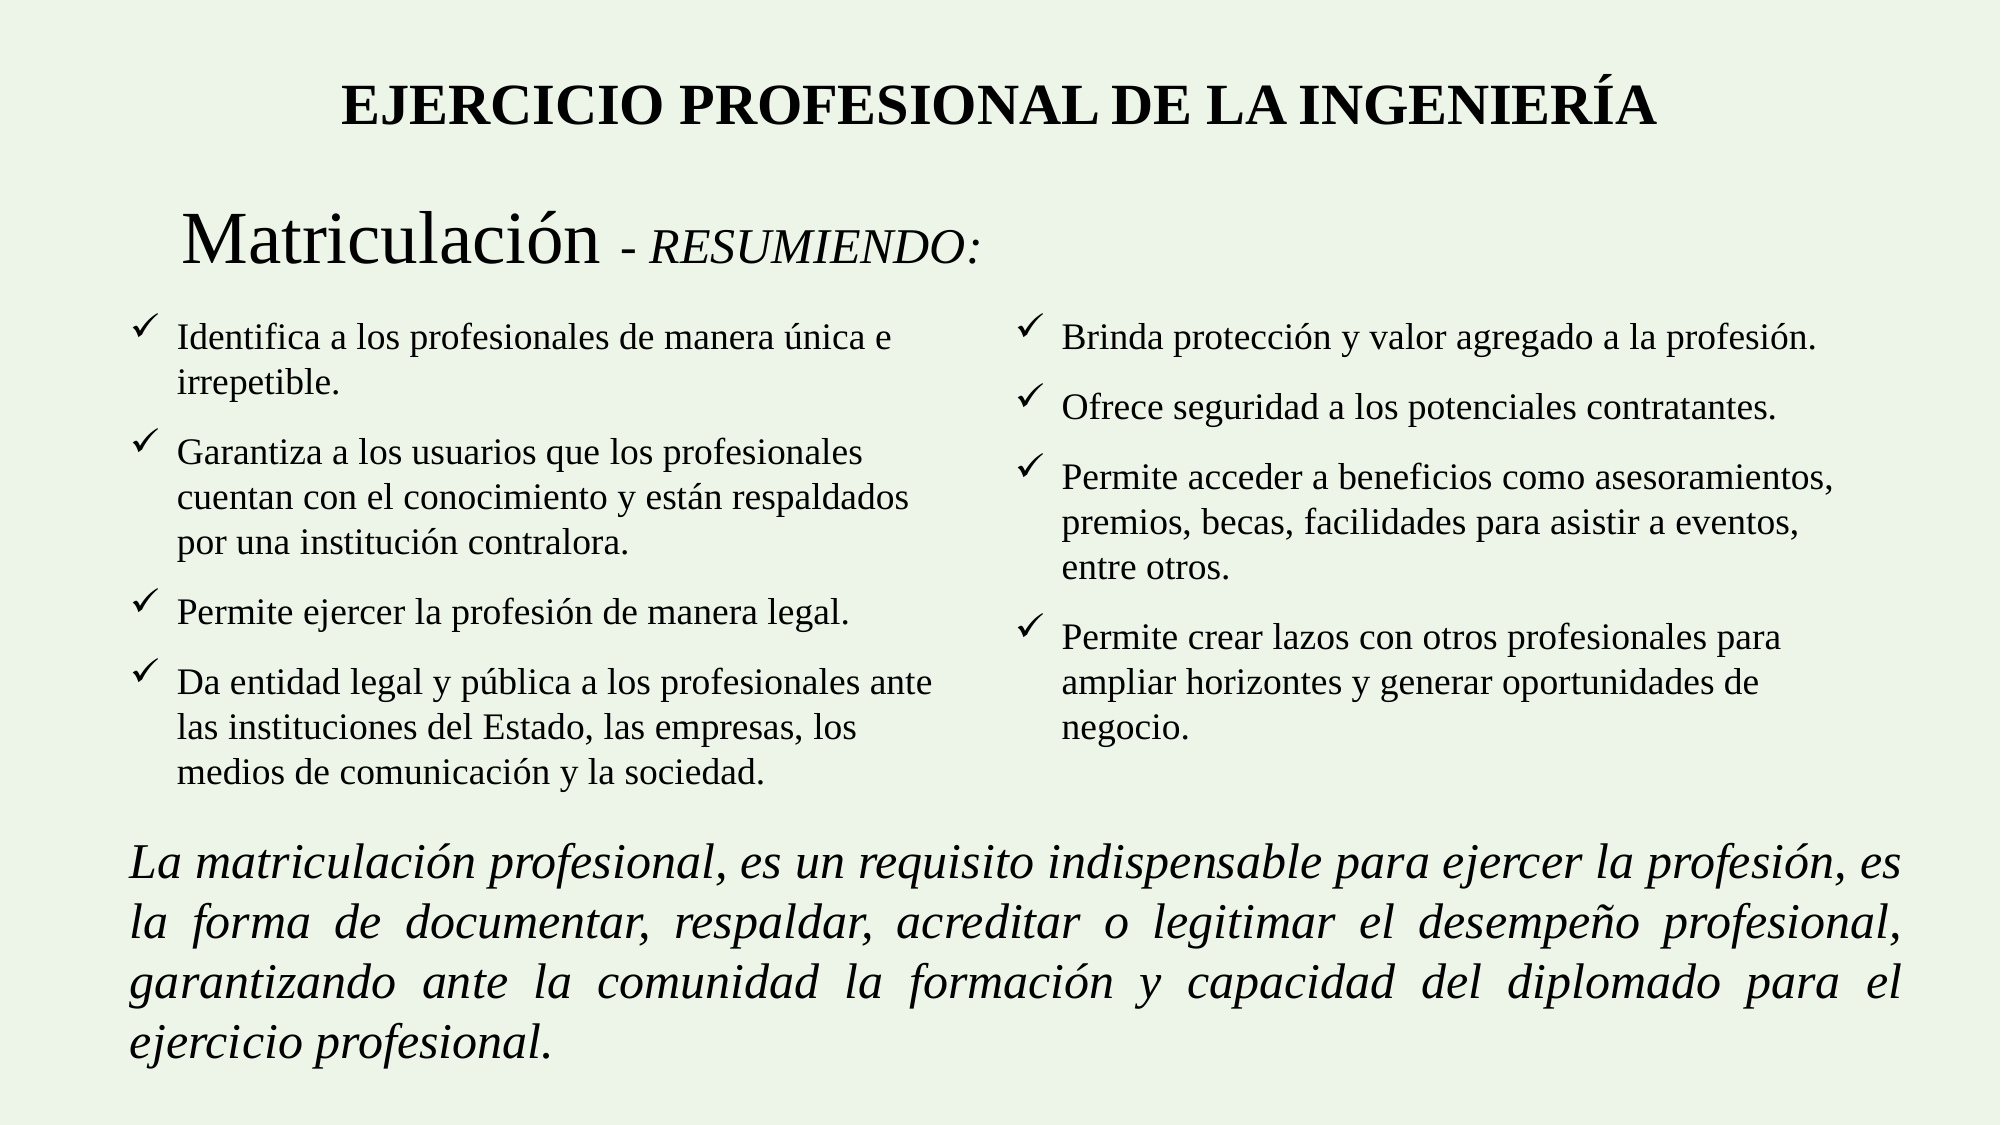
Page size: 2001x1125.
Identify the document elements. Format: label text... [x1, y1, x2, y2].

text_box Matriculación - RESUMIENDO: [166, 181, 1970, 287]
text_box EJERCICIO PROFESIONAL DE LA INGENIERÍA [115, 58, 1885, 144]
text_box La matriculación profesional, es un requisito indispensable para ejercer la profesión, es la forma de documentar, respaldar, acreditar o legitimar el desempeño profesional, garantizando ante la comunidad la formación y capacidad del diplomado para el ejercicio profesional. [115, 820, 1919, 1076]
text_box Brinda protección y valor agregado a la profesión. Ofrece seguridad a los potenciales contratantes. Permite acceder a beneficios como asesoramientos, premios, becas, facilidades para asistir a eventos, entre otros. Permite crear lazos con otros profesionales para ampliar horizontes y generar oportunidades de negocio. [1000, 304, 1885, 754]
text_box Identifica a los profesionales de manera única e irrepetible. Garantiza a los usuarios que los profesionales cuentan con el conocimiento y están respaldados por una institución contralora. Permite ejercer la profesión de manera legal. Da entidad legal y pública a los profesionales ante las instituciones del Estado, las empresas, los medios de comunicación y la sociedad. [115, 304, 962, 799]
